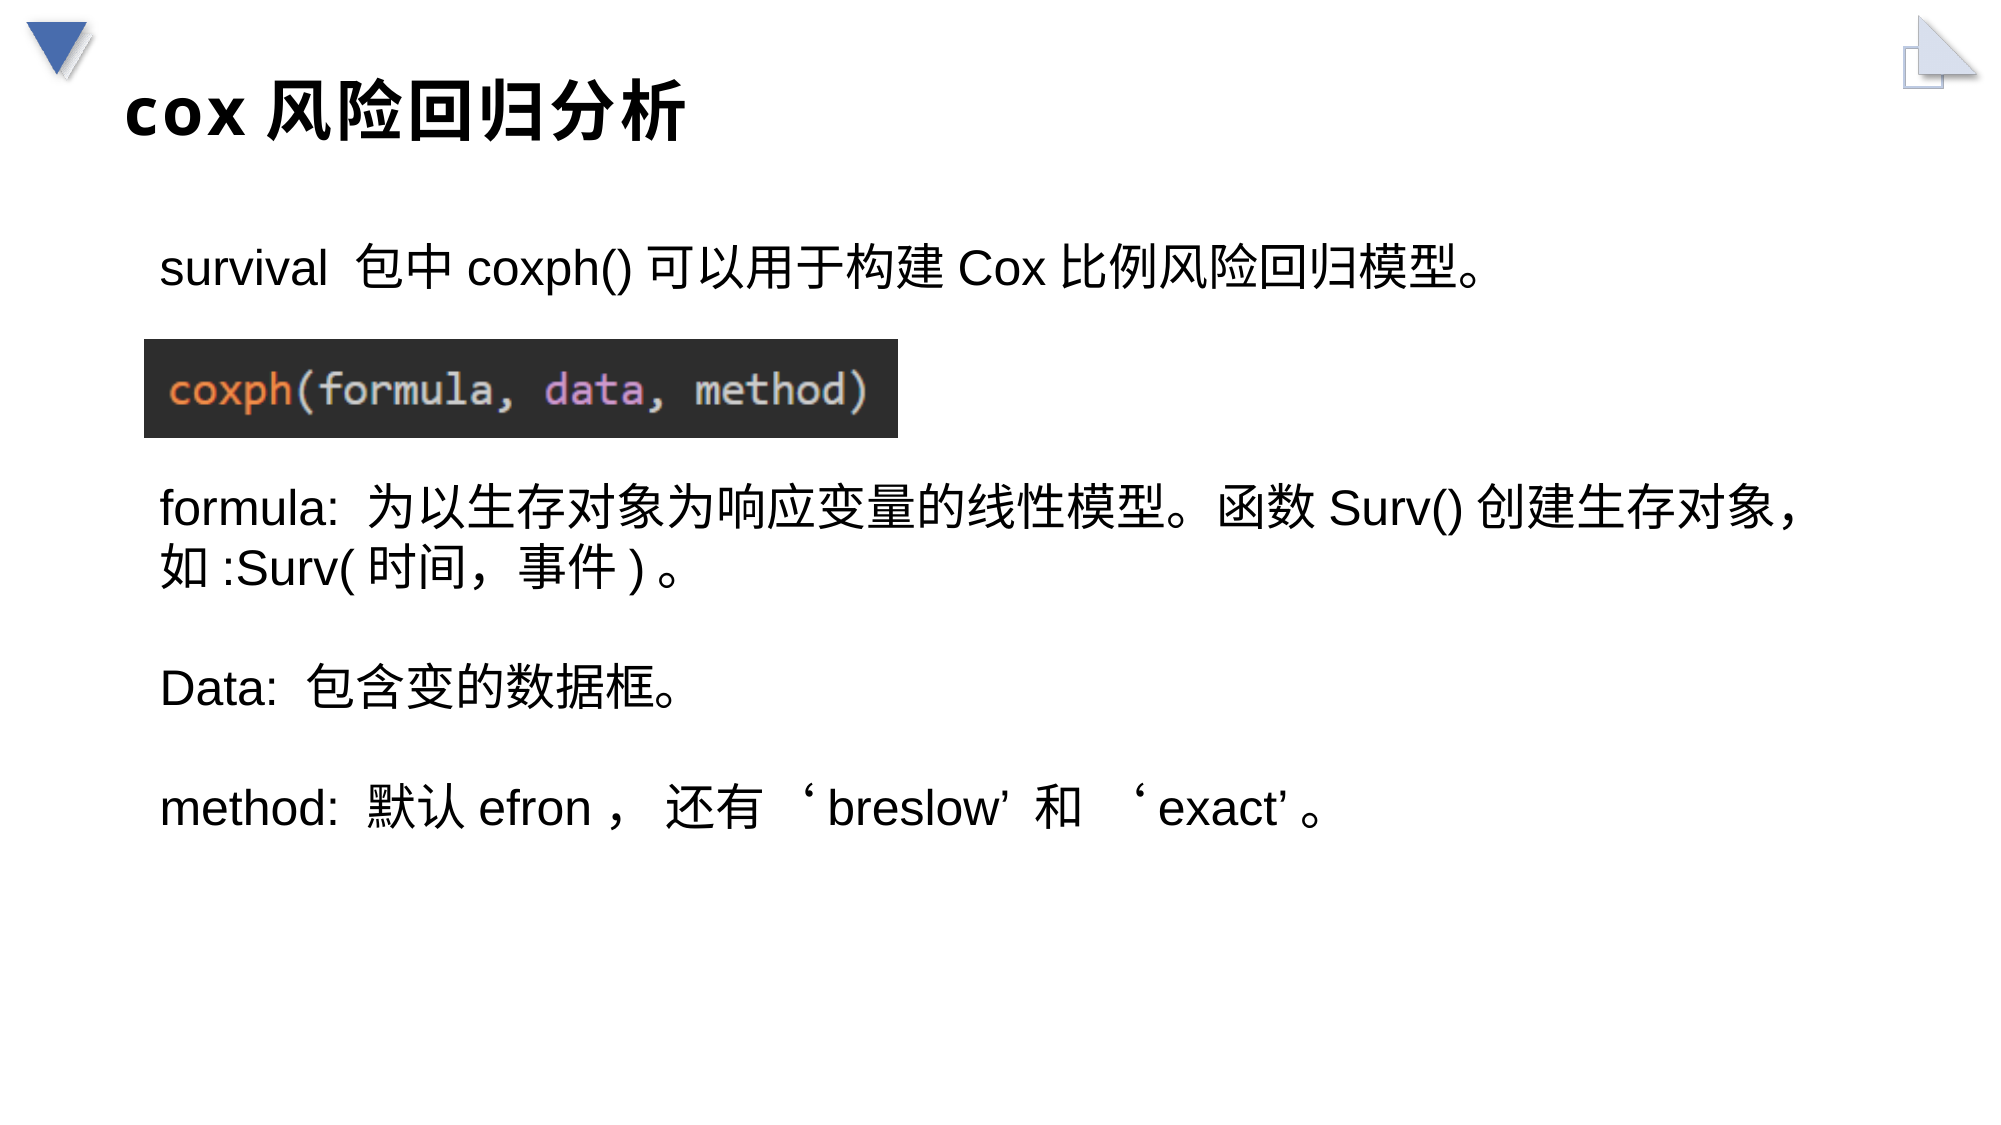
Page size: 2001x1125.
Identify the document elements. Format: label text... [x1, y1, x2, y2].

text_box [130, 177, 1911, 1062]
picture [144, 339, 898, 438]
text_box survival 包中coxph()可以用于构建Cox比例风险回归模型。 formula: 为以生存对象为响应变量的线性模型。函数Surv()创建生存对象，如:Surv(时间，事件)。 Data: 包含变的数据框。 method: 默认efron， 还有‘breslow’ 和 ‘exact’。 [144, 228, 1991, 843]
text_box [109, 156, 1891, 1041]
title cox风险回归分析 [109, 72, 1891, 146]
picture [1881, 0, 2000, 103]
picture [0, 0, 119, 103]
